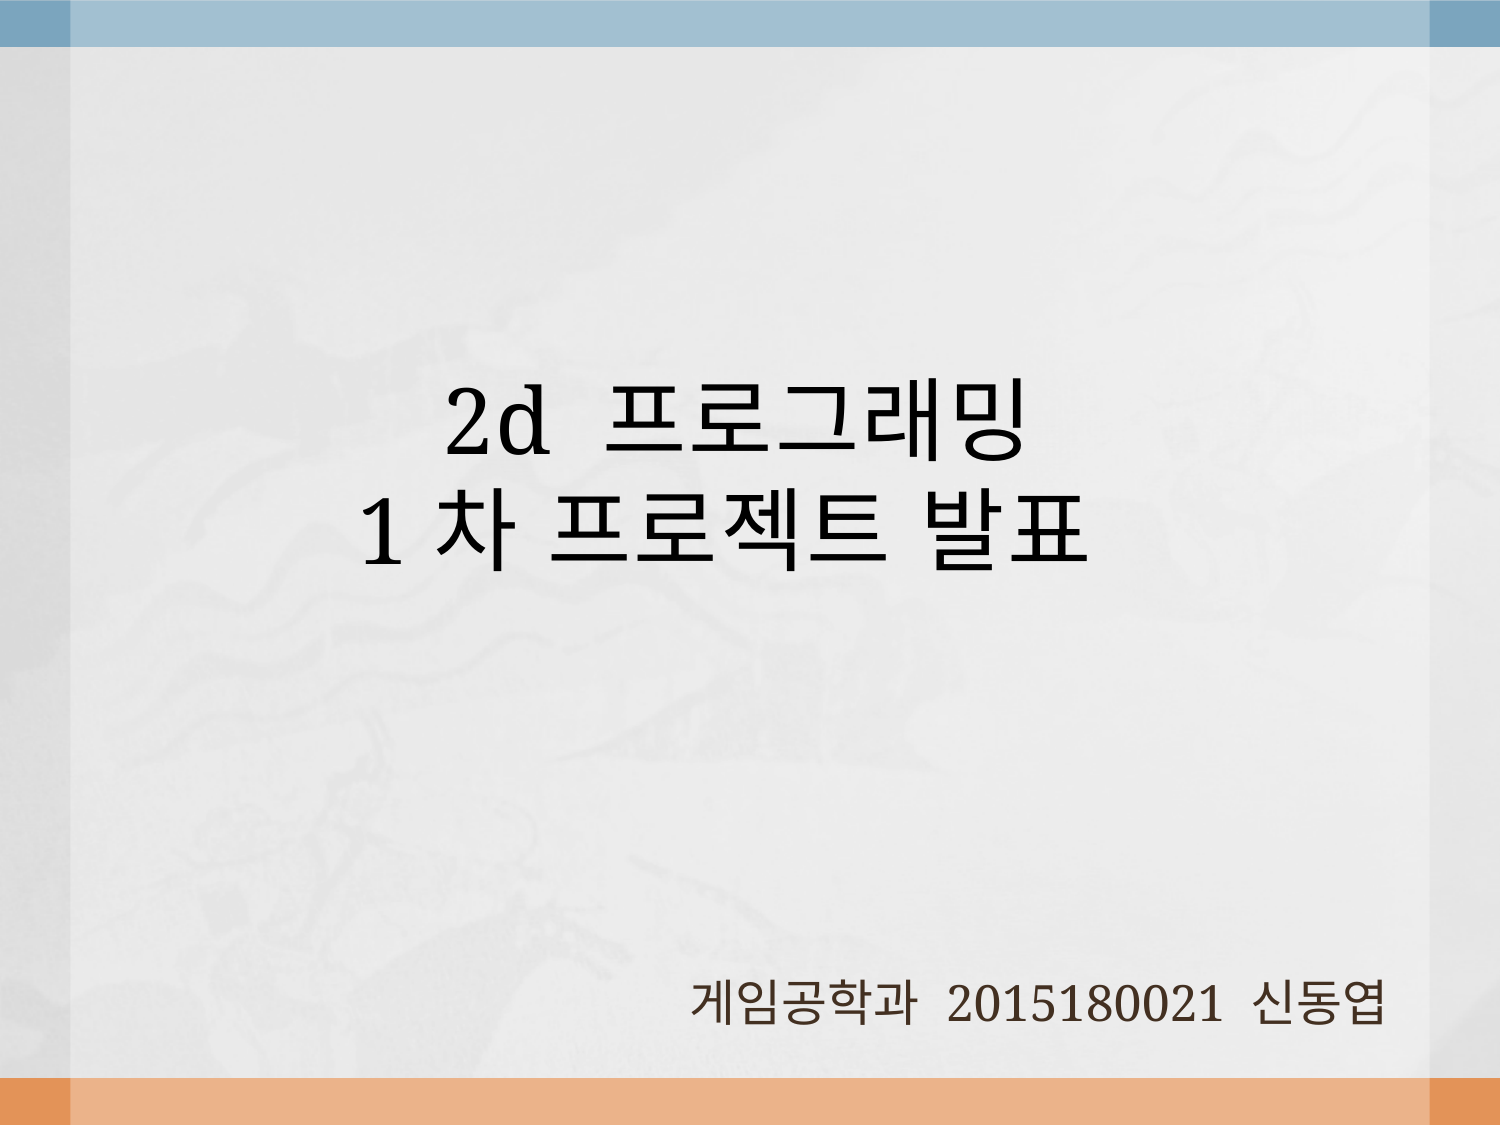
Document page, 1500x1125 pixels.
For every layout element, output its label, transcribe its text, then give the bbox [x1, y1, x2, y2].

title 2d 프로그래밍 1차 프로젝트 발표 [112, 349, 1367, 596]
subtitle 게임공학과 2015180021 신동엽 [431, 964, 1500, 1105]
